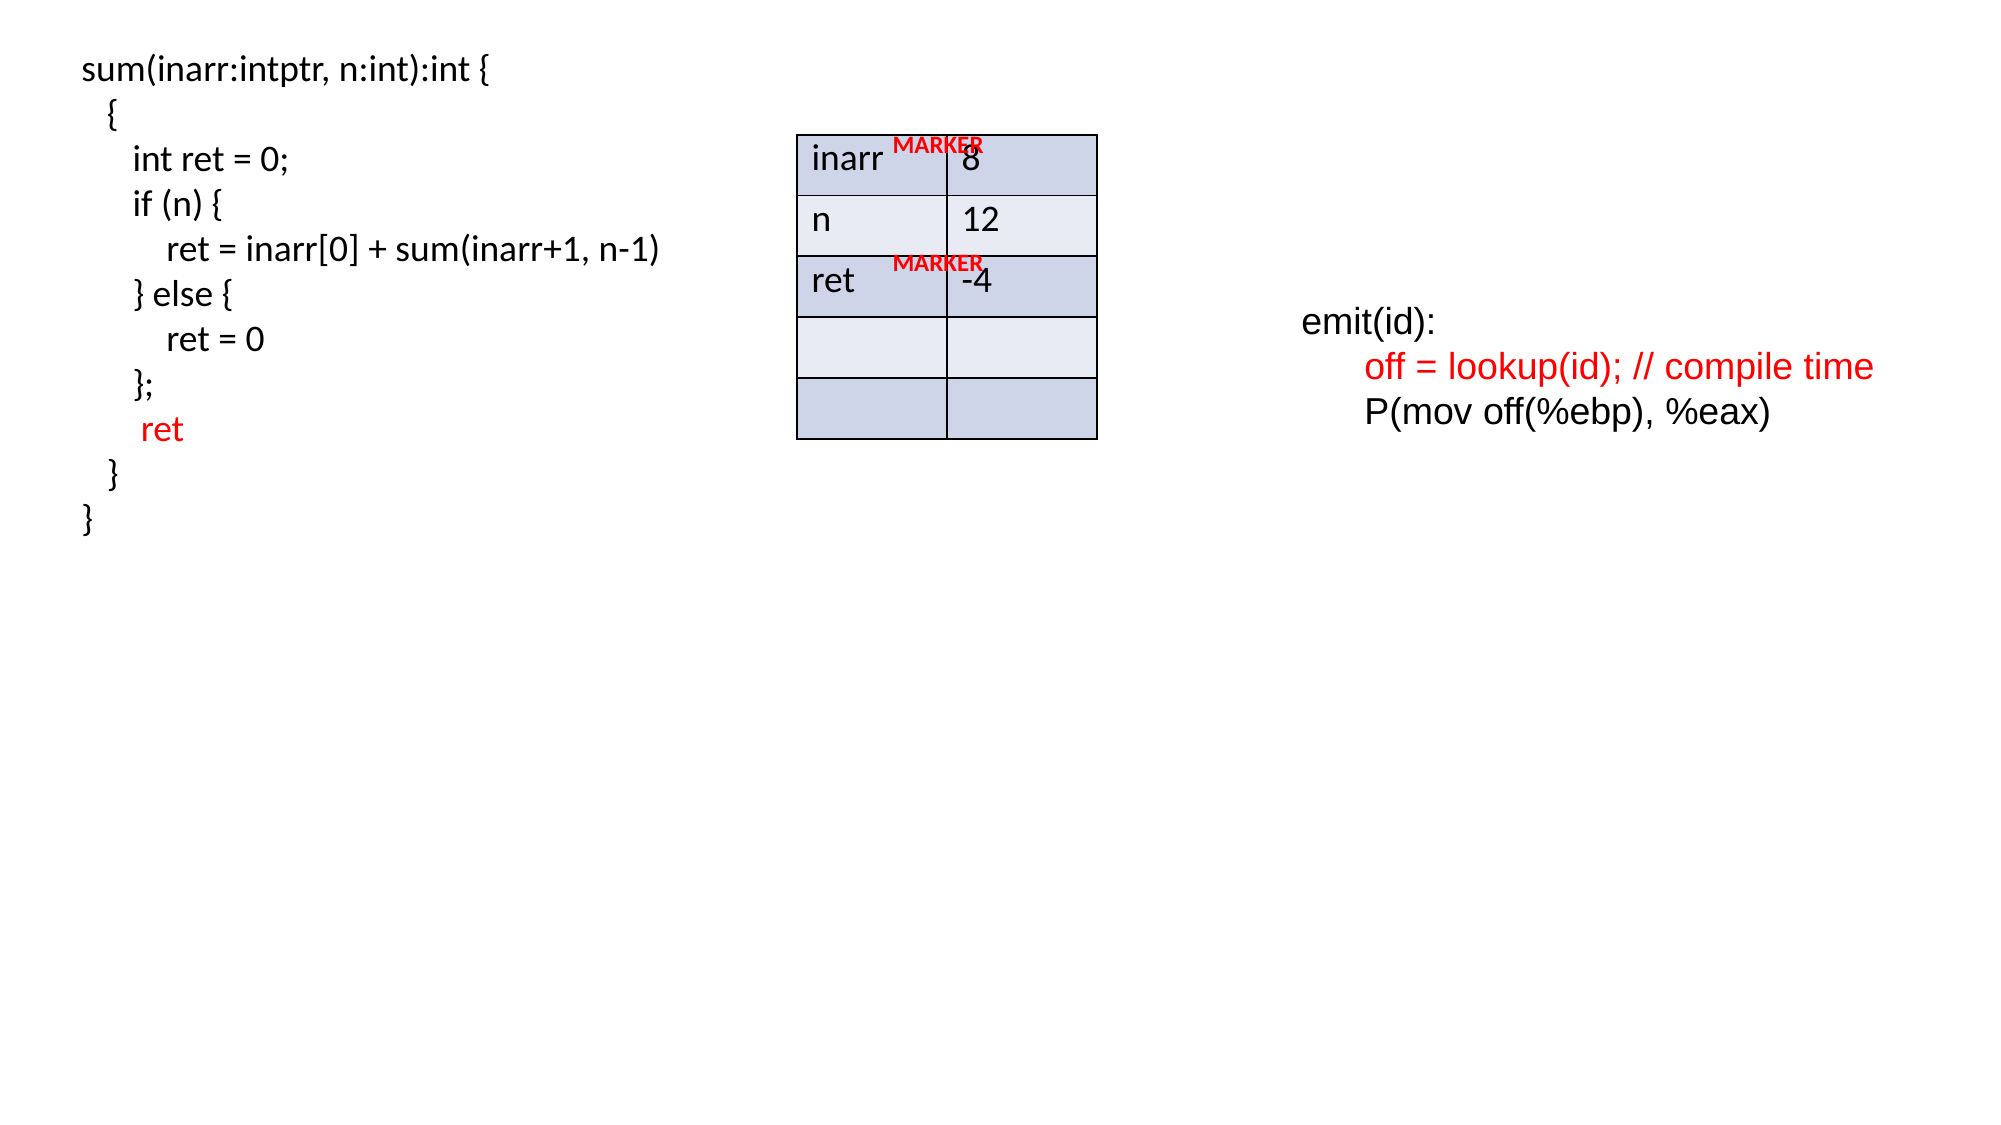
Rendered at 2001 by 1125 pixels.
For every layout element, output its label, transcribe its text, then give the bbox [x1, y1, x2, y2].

table_cell [948, 379, 1096, 438]
table_cell n [798, 196, 946, 255]
text_box sum(inarr:intptr, n:int):int { { int ret = 0; if (n) { ret = inarr[0] + sum(inarr+1, n-1) } else { ret = 0 }; ret } } [66, 36, 759, 592]
table_header inarr [798, 136, 946, 195]
table_cell 12 [948, 196, 1096, 255]
table_cell [948, 318, 1096, 377]
table_cell [798, 379, 946, 438]
table_header 8 [948, 136, 1096, 195]
table_cell ret [798, 257, 946, 316]
text_box MARKER [877, 239, 1015, 284]
text_box MARKER [878, 121, 1015, 167]
table_cell -4 [948, 257, 1096, 316]
text_box emit(id): off = lookup(id); // compile time P(mov off(%ebp), %eax) [1286, 289, 1922, 440]
table_cell [798, 318, 946, 377]
